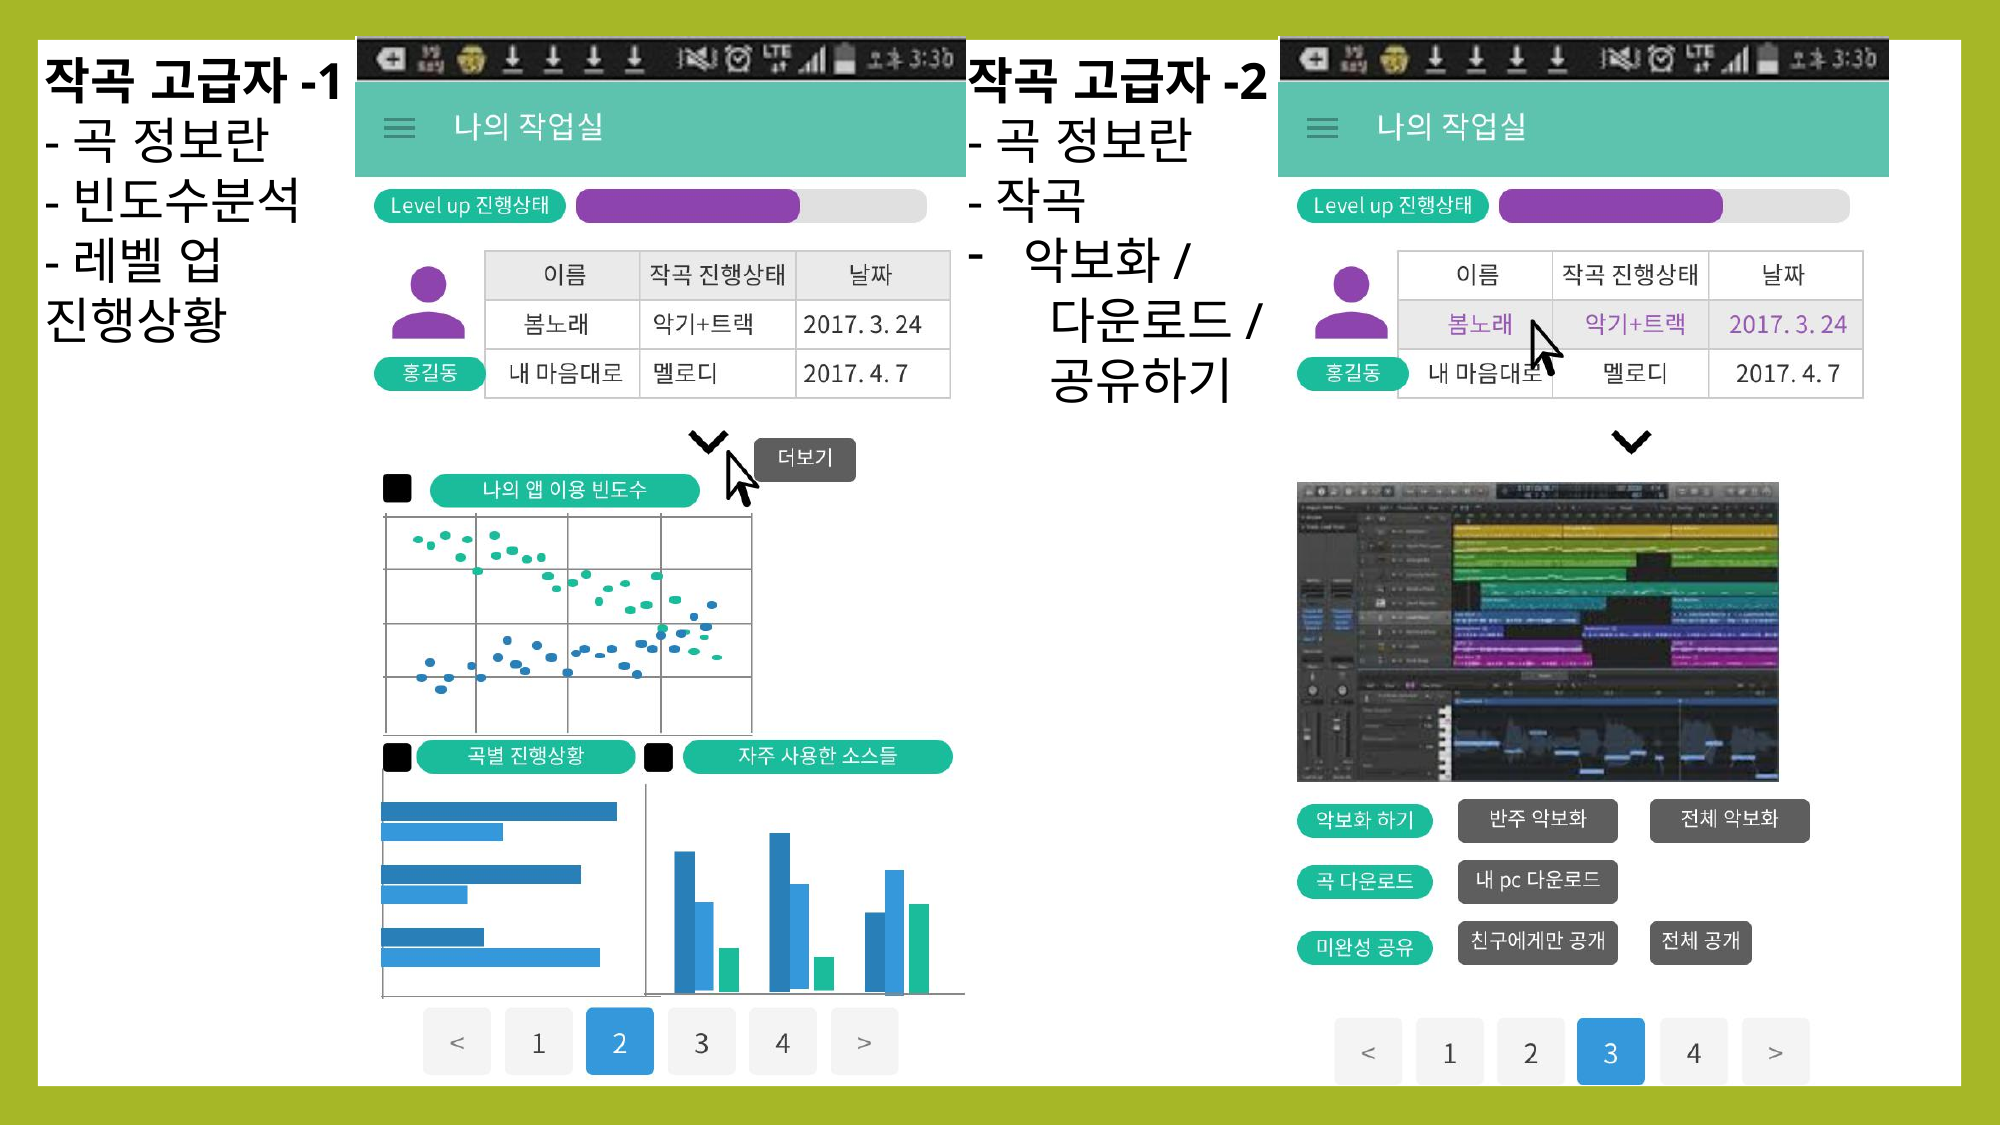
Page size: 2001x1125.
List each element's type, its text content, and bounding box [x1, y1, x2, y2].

picture [1278, 35, 1889, 1085]
picture [355, 35, 966, 1085]
text_box 작곡 고급자-1 -곡 정보란 -빈도수분석 -레벨 업 진행상황 [29, 42, 350, 417]
text_box 작곡 고급자-2 -곡 정보란 -작곡 악보화/ 다운로드/ 공유하기 [971, 42, 1273, 417]
